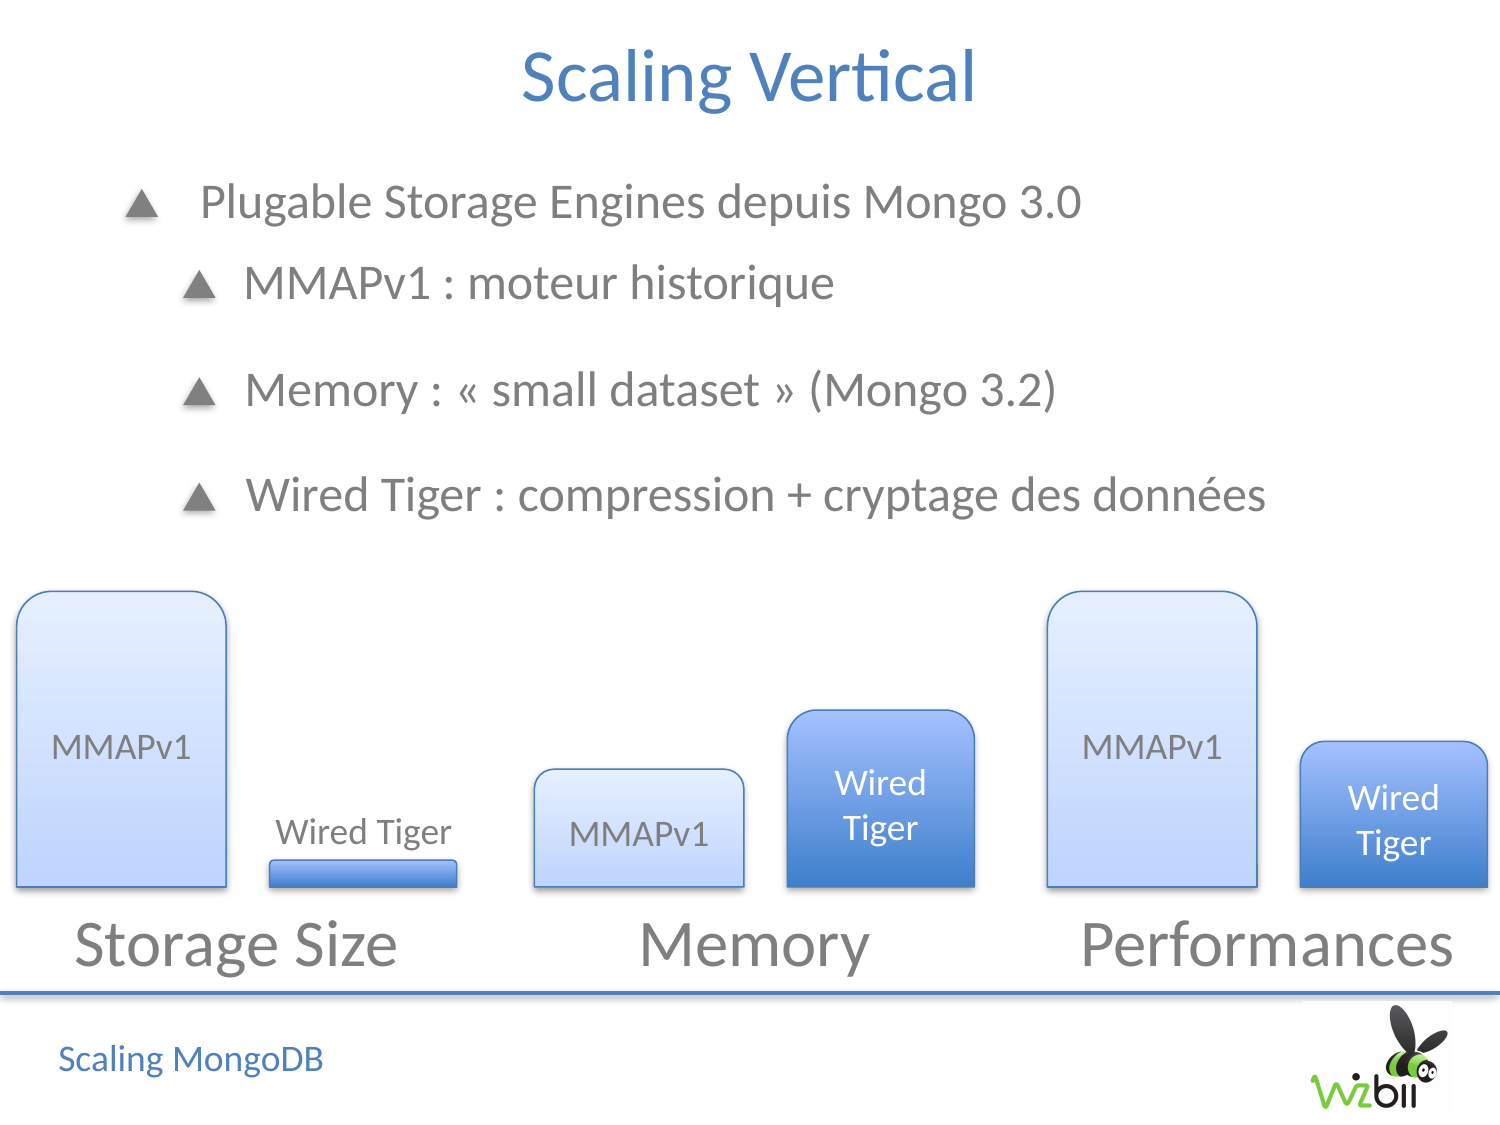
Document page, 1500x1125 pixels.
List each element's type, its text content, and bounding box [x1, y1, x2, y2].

text_box Wired Tiger [786, 709, 976, 888]
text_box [125, 160, 1116, 237]
text_box Storage Size [16, 892, 457, 988]
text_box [260, 799, 484, 888]
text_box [182, 454, 1290, 531]
text_box Performances [1047, 892, 1488, 988]
picture [1303, 1001, 1452, 1113]
text_box MMAPv1 [1046, 590, 1258, 888]
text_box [182, 241, 855, 318]
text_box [182, 348, 1078, 426]
text_box Memory [534, 892, 975, 988]
text_box Wired Tiger [1299, 740, 1489, 888]
text_box MMAPv1 [533, 768, 745, 888]
text_box MMAPv1 [15, 590, 227, 888]
text_box Scaling MongoDB [43, 1026, 340, 1087]
text_box Scaling Vertical [0, 19, 1500, 124]
